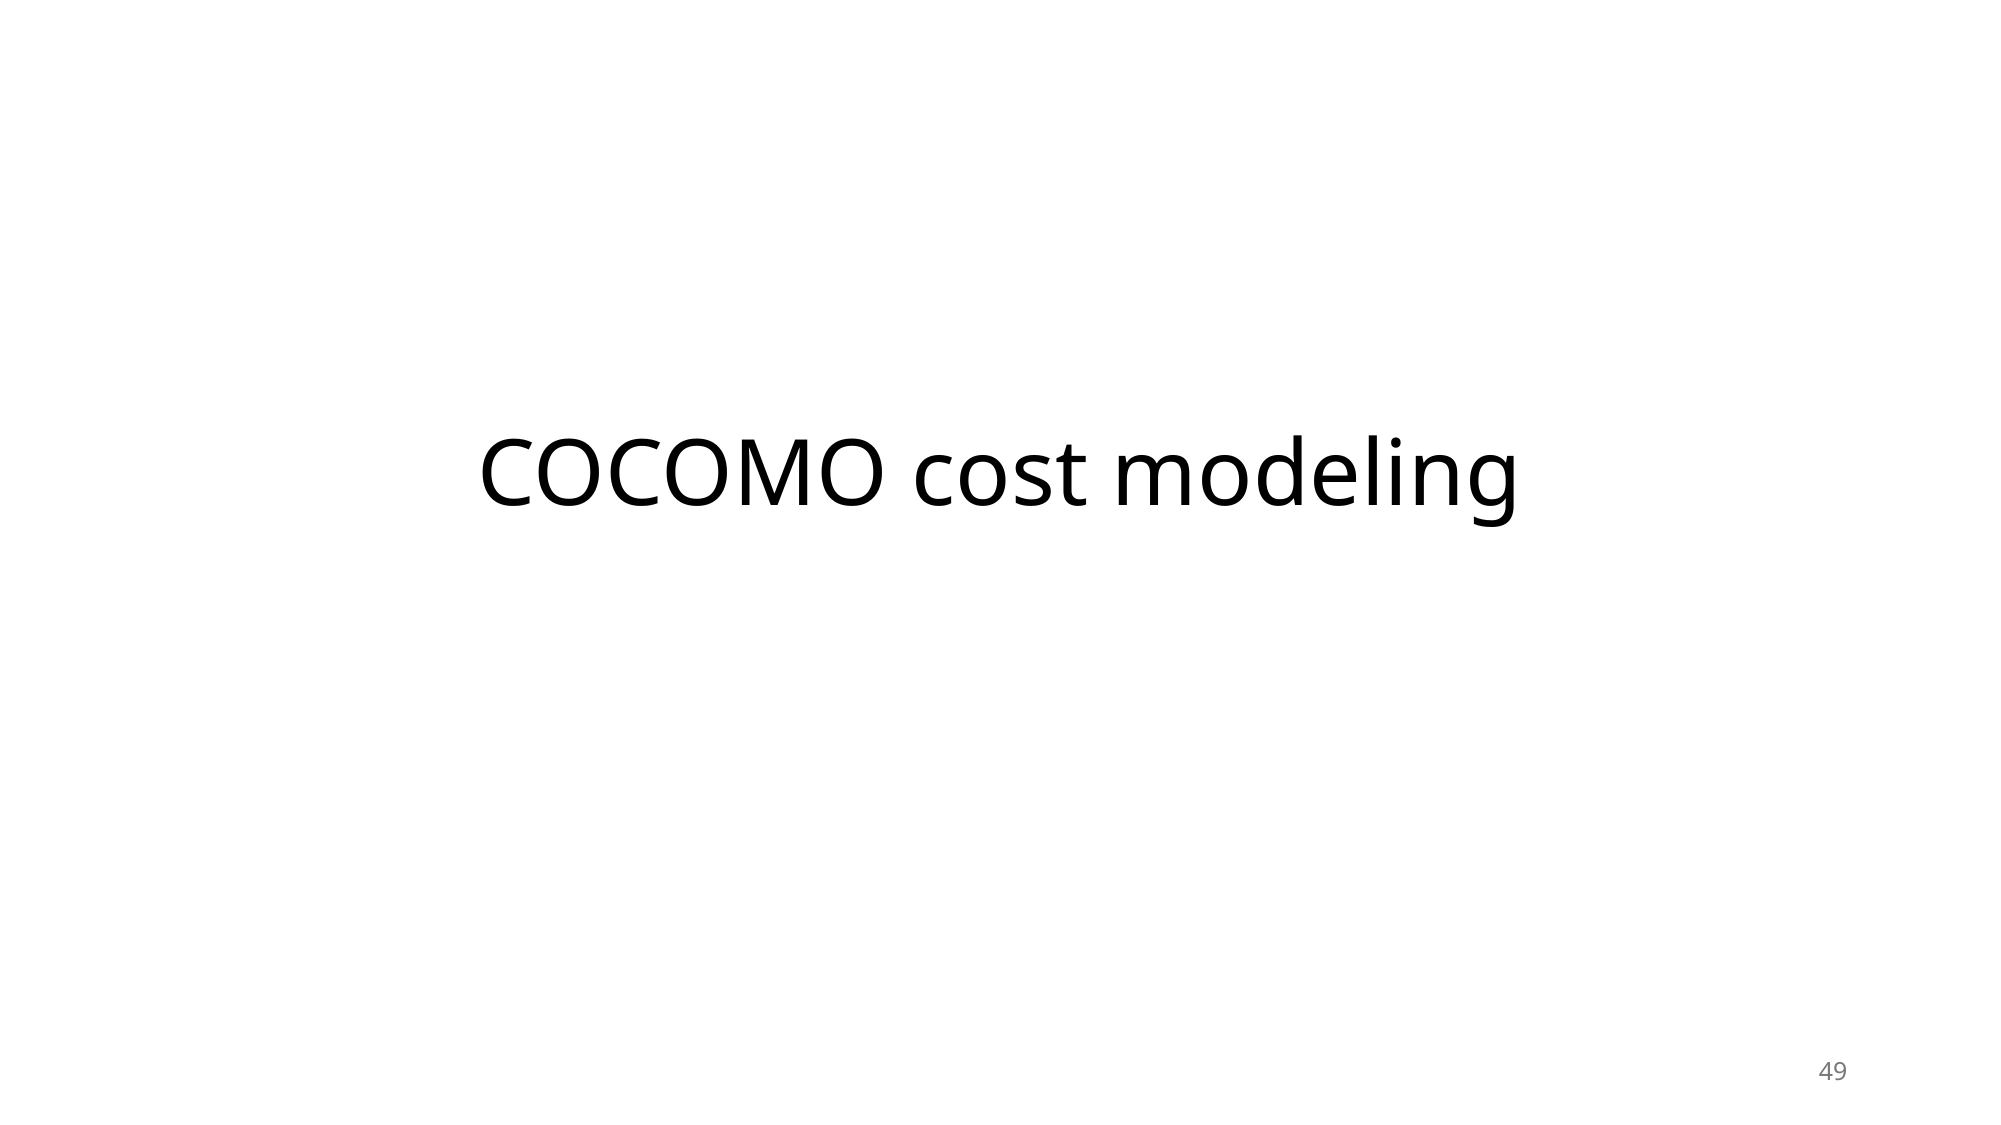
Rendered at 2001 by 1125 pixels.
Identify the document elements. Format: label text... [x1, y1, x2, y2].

slide_number 49 [1412, 1042, 1863, 1103]
title COCOMO cost modeling [324, 381, 1675, 570]
